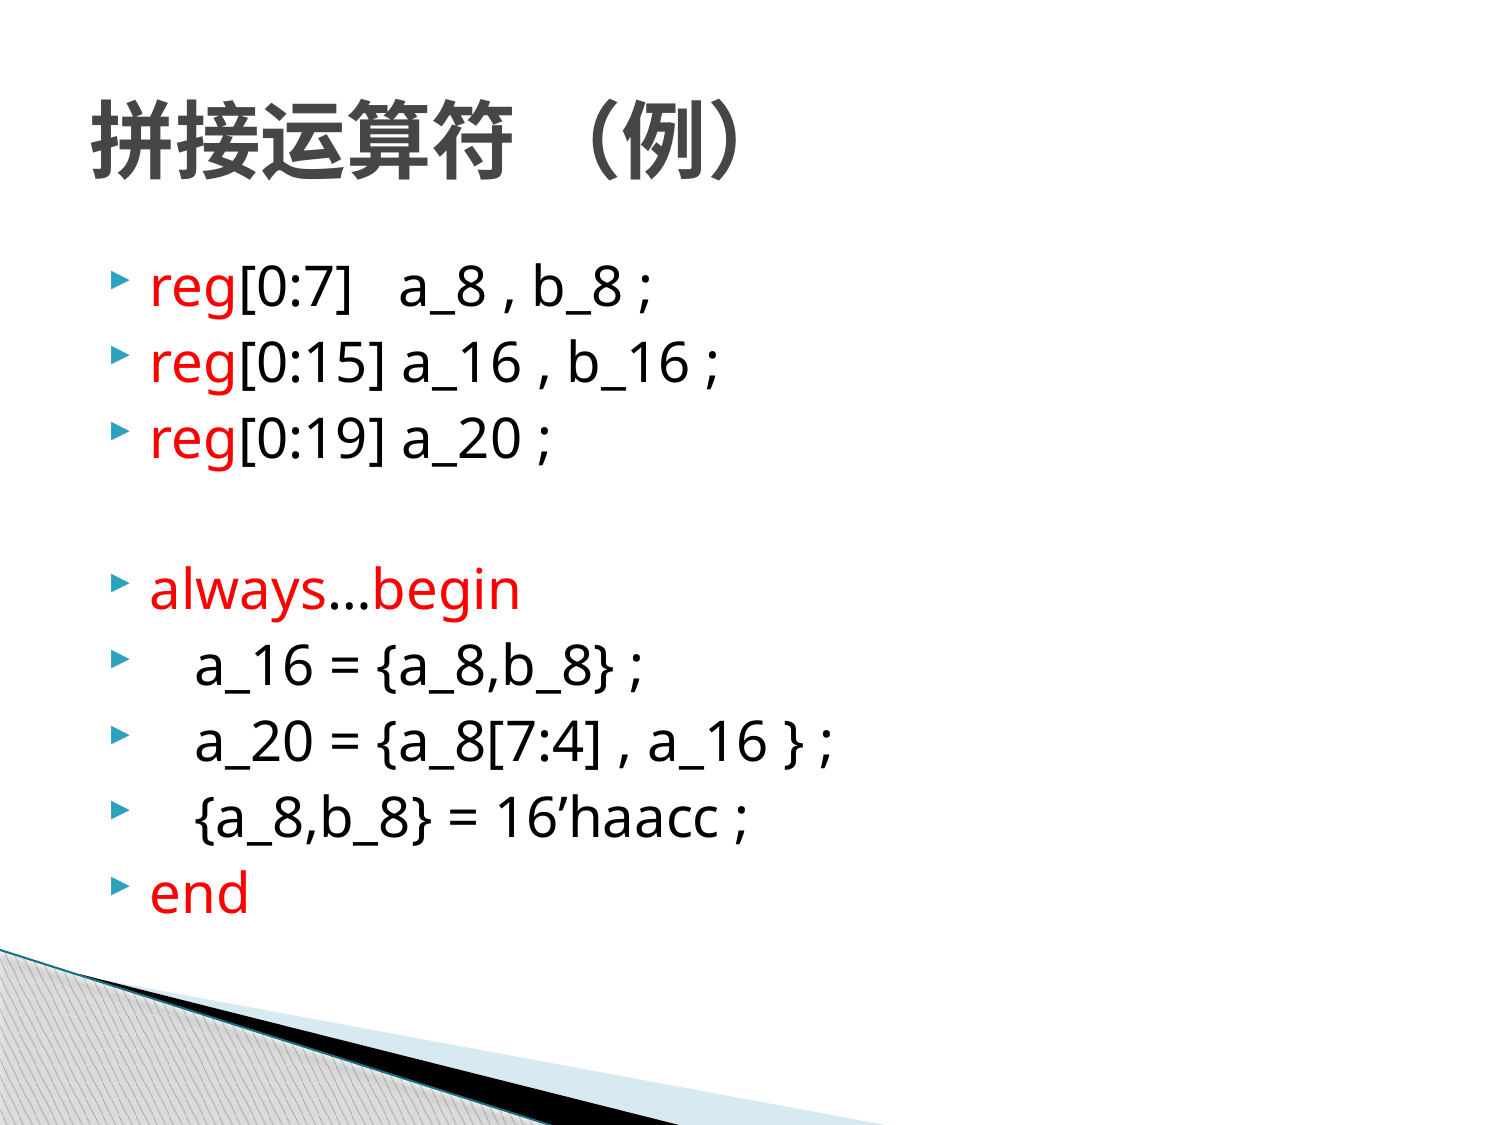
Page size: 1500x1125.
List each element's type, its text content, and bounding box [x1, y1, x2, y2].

title 拼接运算符 （例） [75, 45, 1425, 233]
list reg[0:7] a_8 , b_8 ; reg[0:15] a_16 , b_16 ; reg[0:19] a_20 ; always…begin a_16 = {a_8,b_8} ; a_20 = {a_8[7:4] , a_16 } ; {a_8,b_8} = 16’haacc ; end [74, 242, 1426, 986]
